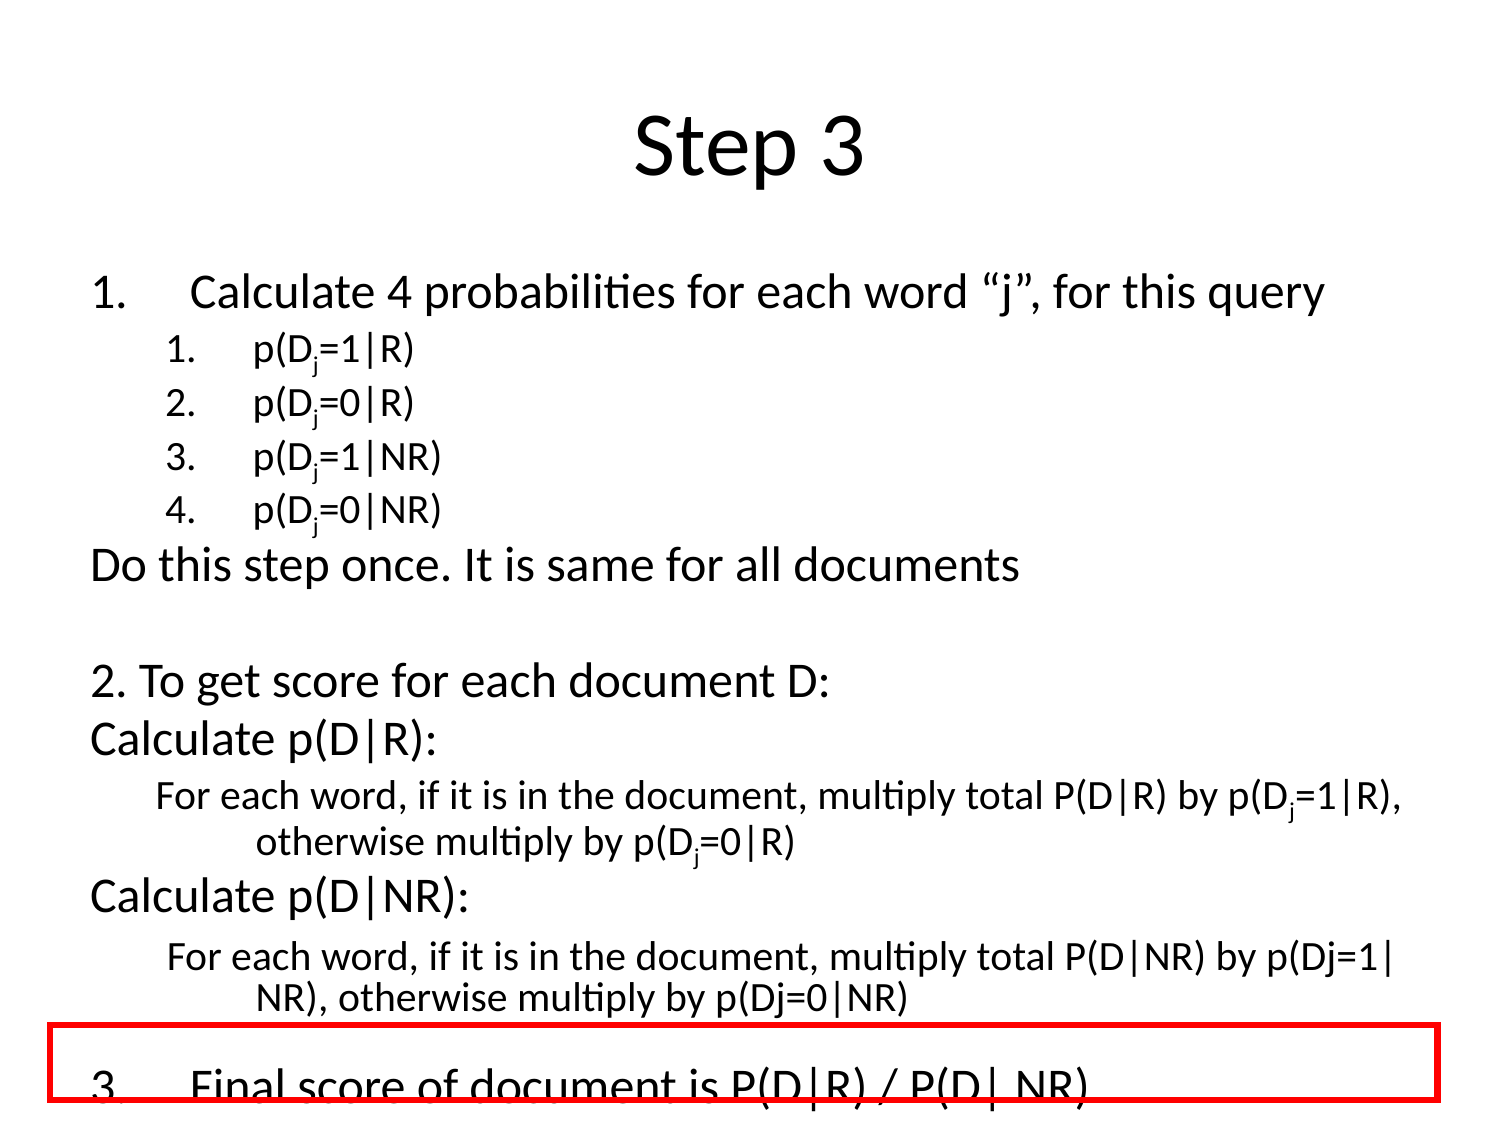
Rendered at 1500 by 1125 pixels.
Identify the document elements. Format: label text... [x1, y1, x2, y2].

title Step 3 [74, 44, 1426, 233]
list Calculate 4 probabilities for each word “j”, for this query p(Dj=1|R) p(Dj=0|R) p(Dj=1|NR) p(Dj=0|NR) Do this step once. It is same for all documents 2. To get score for each document D: Calculate p(D|R): For each word, if it is in the document, multiply total P(D|R) by p(Dj=1|R), otherwise multiply by p(Dj=0|R) Calculate p(D|NR): For each word, if it is in the document, multiply total P(D|NR) by p(Dj=1|NR), otherwise multiply by p(Dj=0|NR) Final score of document is P(D|R) / P(D| NR) [74, 262, 1426, 1024]
text_box [50, 1024, 1438, 1100]
